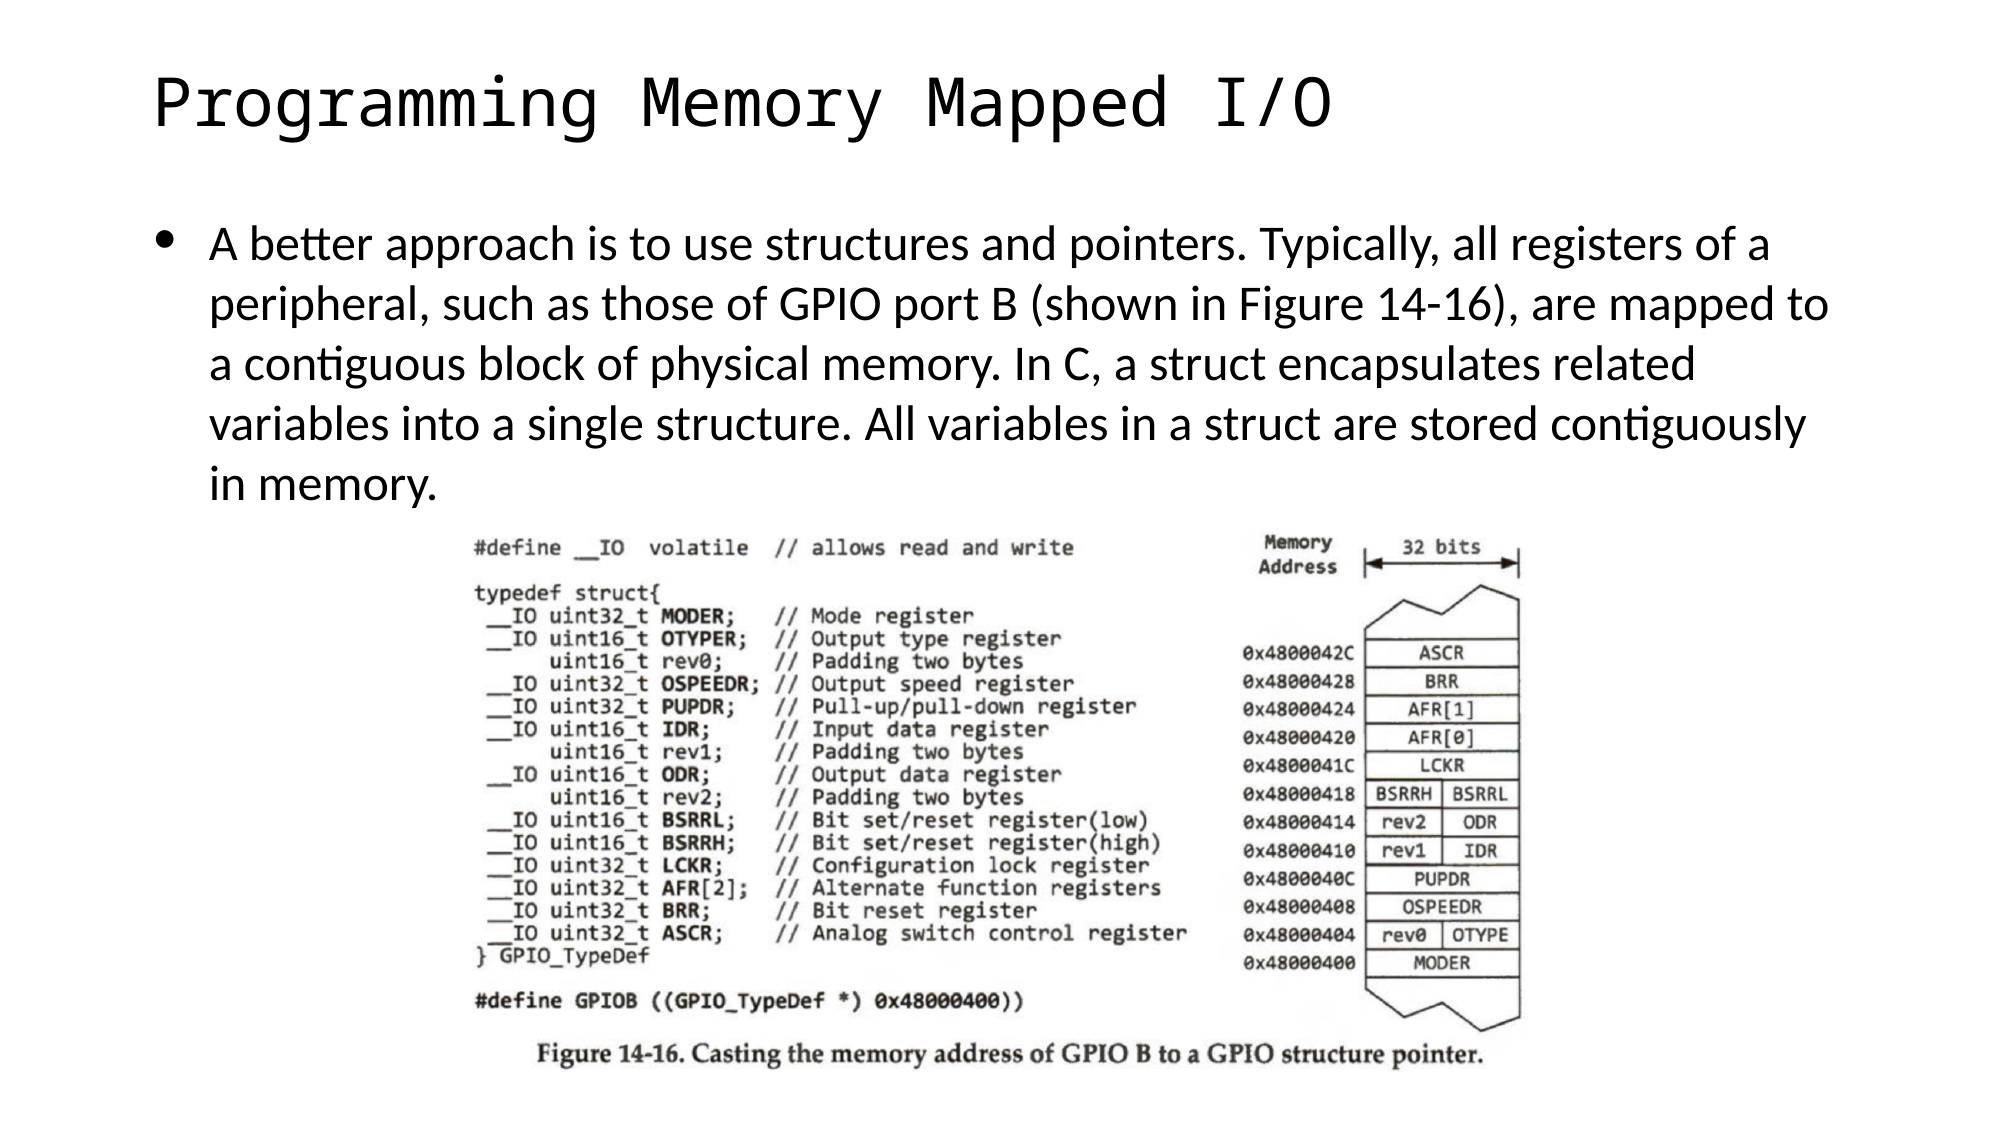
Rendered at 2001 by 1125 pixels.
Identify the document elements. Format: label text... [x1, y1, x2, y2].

title Programming Memory Mapped I/O [137, 59, 1863, 148]
picture [471, 528, 1529, 1073]
list A better approach is to use structures and pointers. Typically, all registers of a peripheral, such as those of GPIO port B (shown in Figure 14-16), are mapped to a contiguous block of physical memory. In C, a struct encapsulates related variables into a single structure. All variables in a struct are stored contiguously in memory. [137, 148, 1863, 1105]
